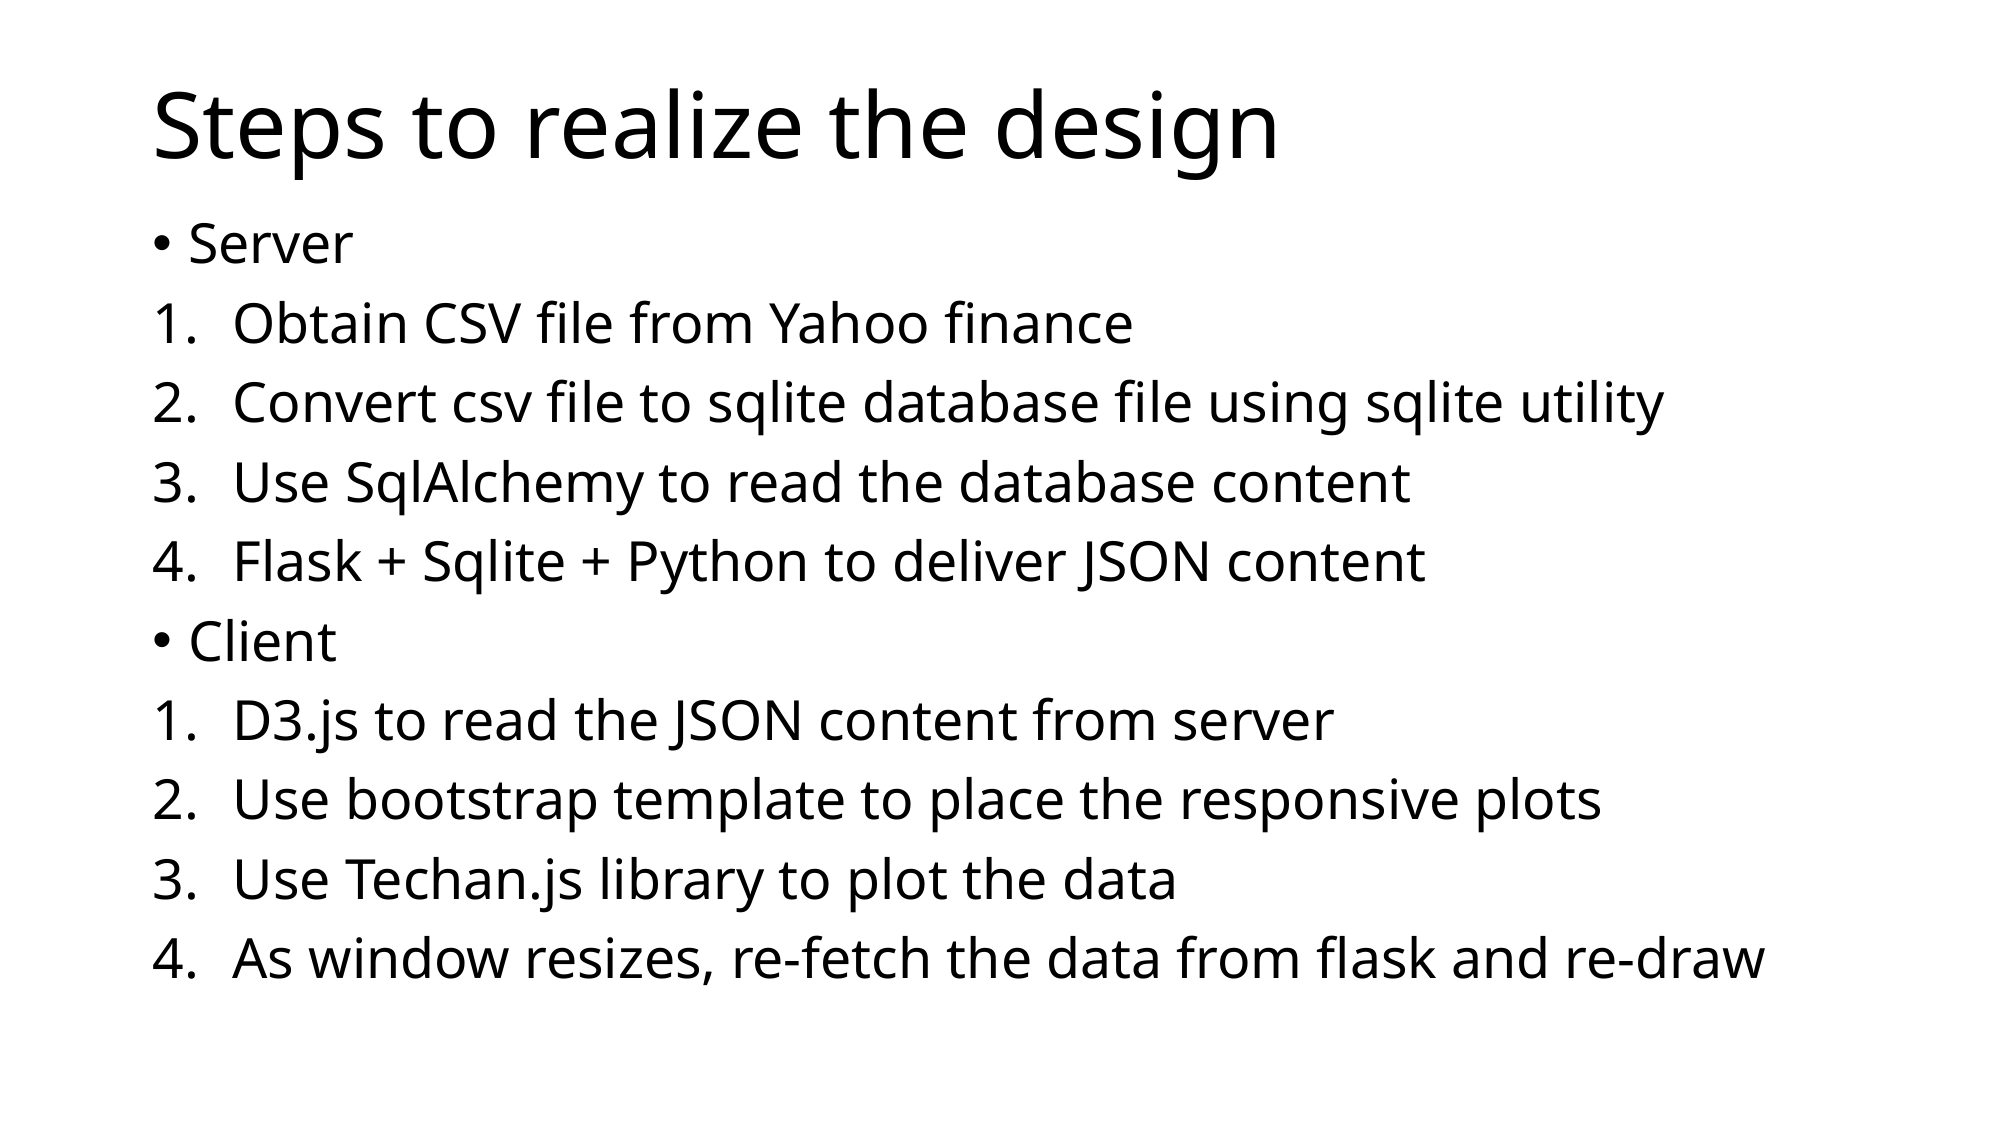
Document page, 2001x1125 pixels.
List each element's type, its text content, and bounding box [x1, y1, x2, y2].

list Server Obtain CSV file from Yahoo finance Convert csv file to sqlite database file using sqlite utility Use SqlAlchemy to read the database content Flask + Sqlite + Python to deliver JSON content Client D3.js to read the JSON content from server Use bootstrap template to place the responsive plots Use Techan.js library to plot the data As window resizes, re-fetch the data from flask and re-draw [137, 208, 1863, 1014]
title Steps to realize the design [137, 59, 1863, 198]
